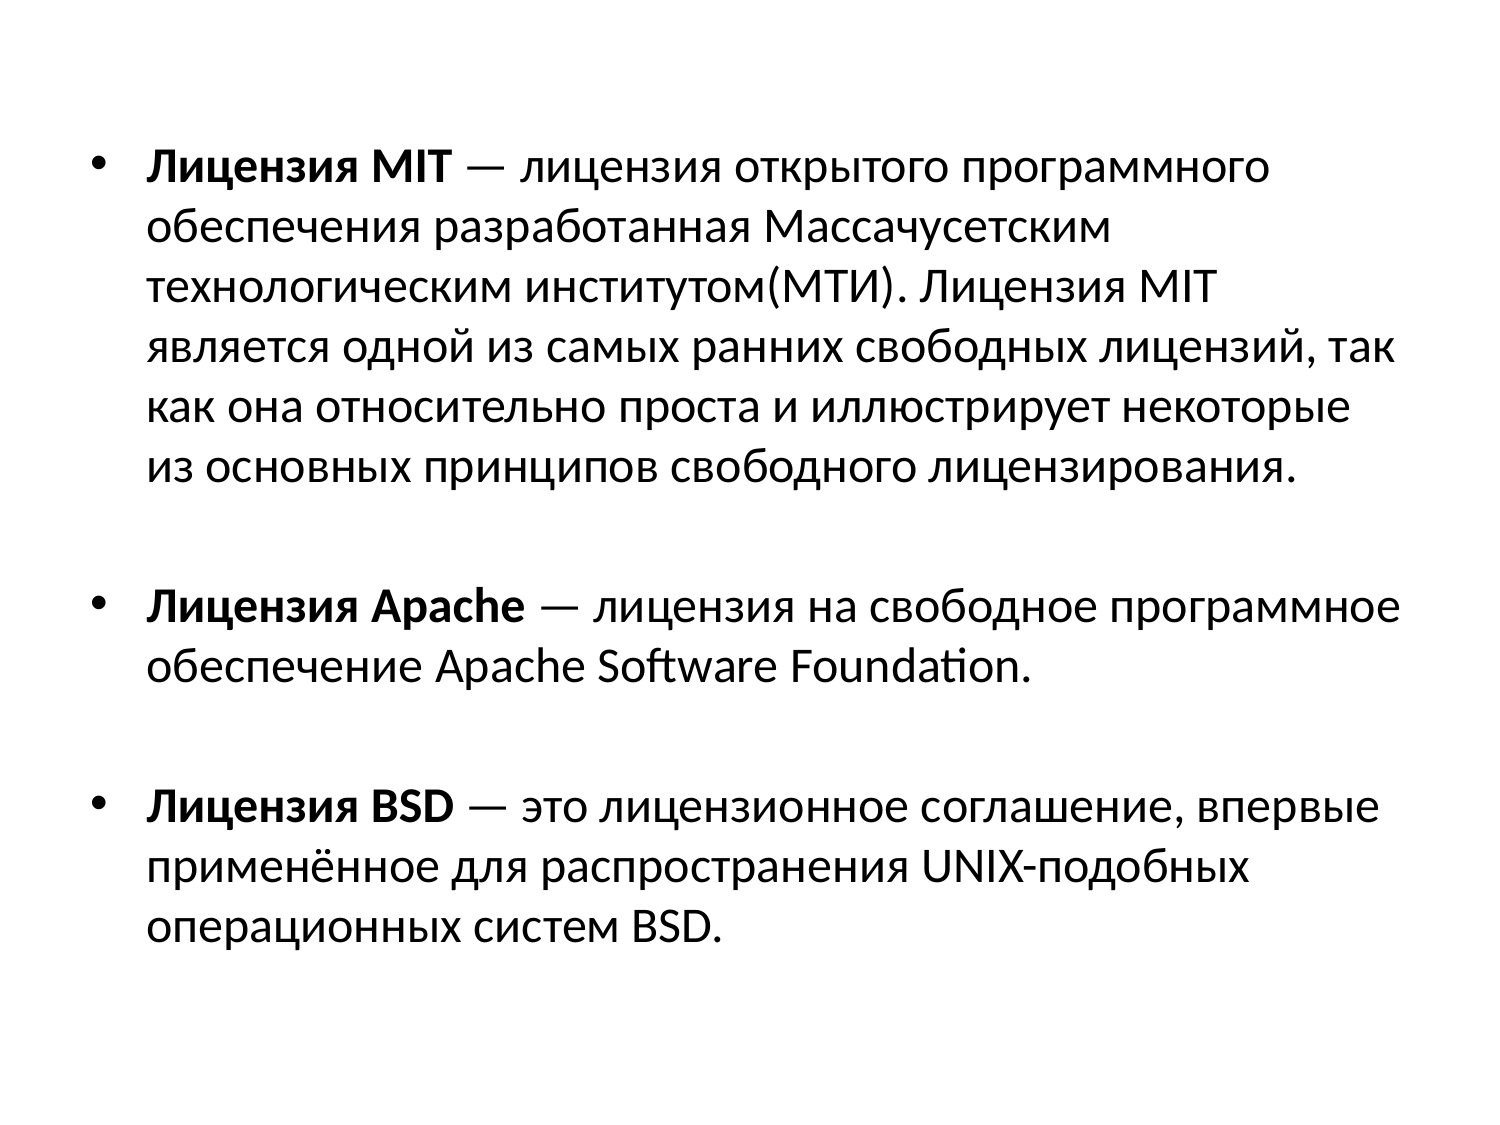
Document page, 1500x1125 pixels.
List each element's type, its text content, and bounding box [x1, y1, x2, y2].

list Лицензия MIT — лицензия открытого программного обеспечения разработанная Массачусетским технологическим институтом(МТИ). Лицензия MIT является одной из самых ранних свободных лицензий, так как она относительно проста и иллюстрирует некоторые из основных принципов свободного лицензирования. Лицензия Apache — лицензия на свободное программное обеспечение Apache Software Foundation. Лицензия BSD — это лицензионное соглашение, впервые применённое для распространения UNIX-подобных операционных систем BSD. [75, 54, 1425, 1071]
